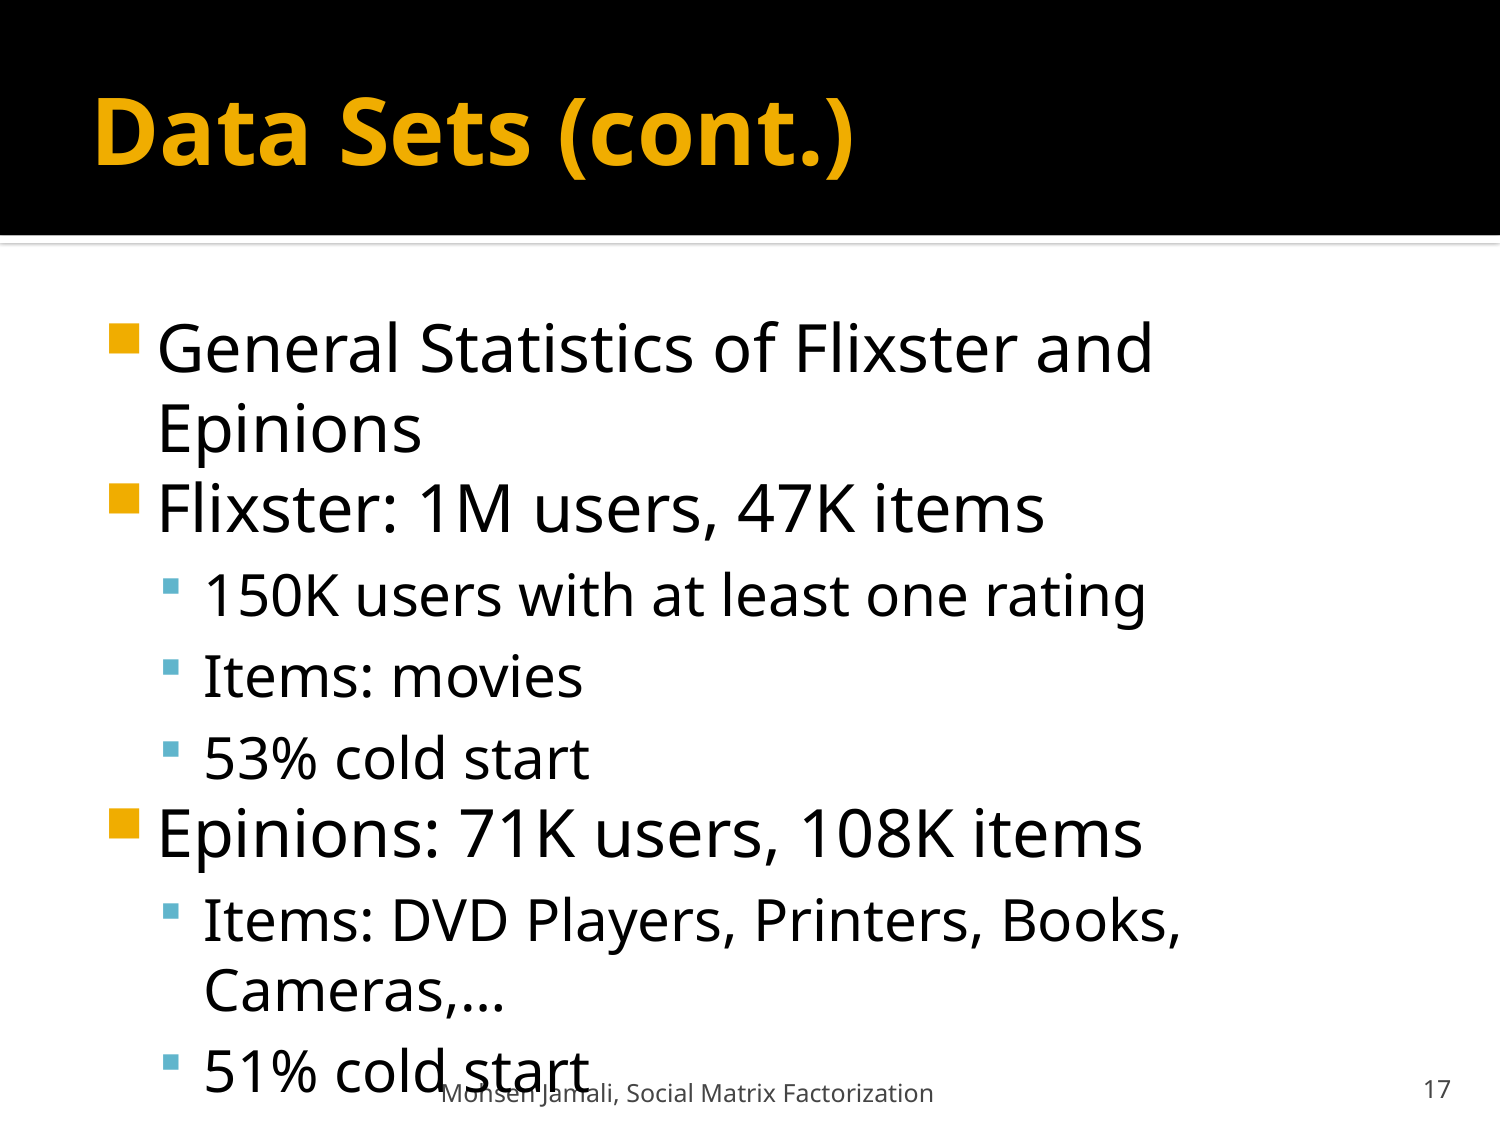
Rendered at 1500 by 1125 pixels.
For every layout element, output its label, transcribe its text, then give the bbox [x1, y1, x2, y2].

title Data Sets (cont.) [75, 25, 1425, 231]
footer Mohsen Jamali, Social Matrix Factorization [433, 1062, 1337, 1108]
slide_number 17 [1345, 1062, 1467, 1108]
list General Statistics of Flixster and Epinions Flixster: 1M users, 47K items 150K users with at least one rating Items: movies 53% cold start Epinions: 71K users, 108K items Items: DVD Players, Printers, Books, Cameras,… 51% cold start [75, 291, 1425, 1050]
